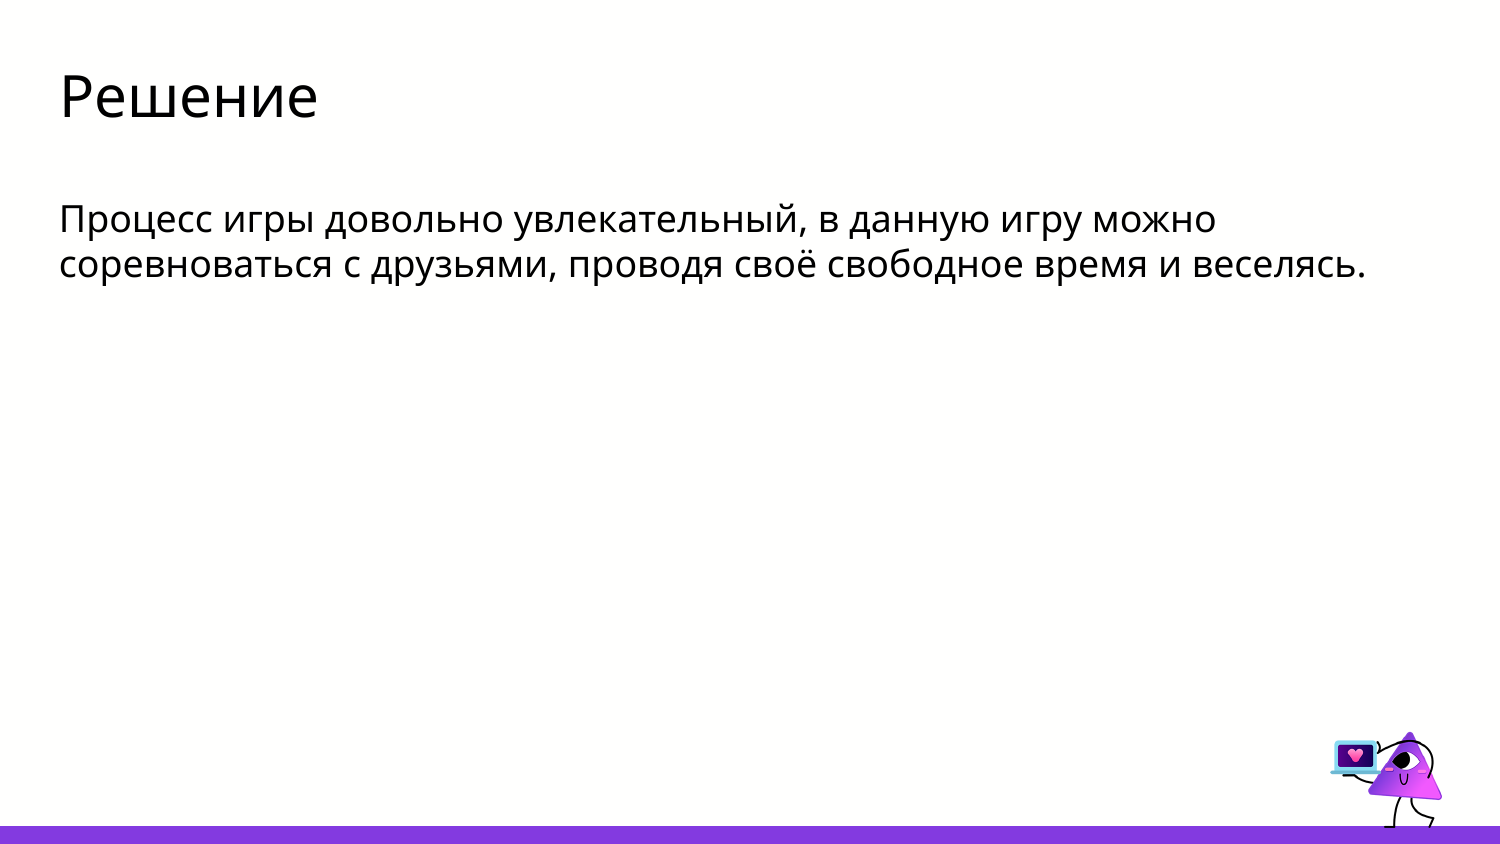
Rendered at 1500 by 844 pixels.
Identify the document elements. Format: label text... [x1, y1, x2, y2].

picture [1330, 725, 1442, 828]
list Процесс игры довольно увлекательный, в данную игру можно соревноваться с друзьями, проводя своё свободное время и веселясь. [59, 195, 1442, 695]
title Решение [59, 59, 1441, 150]
